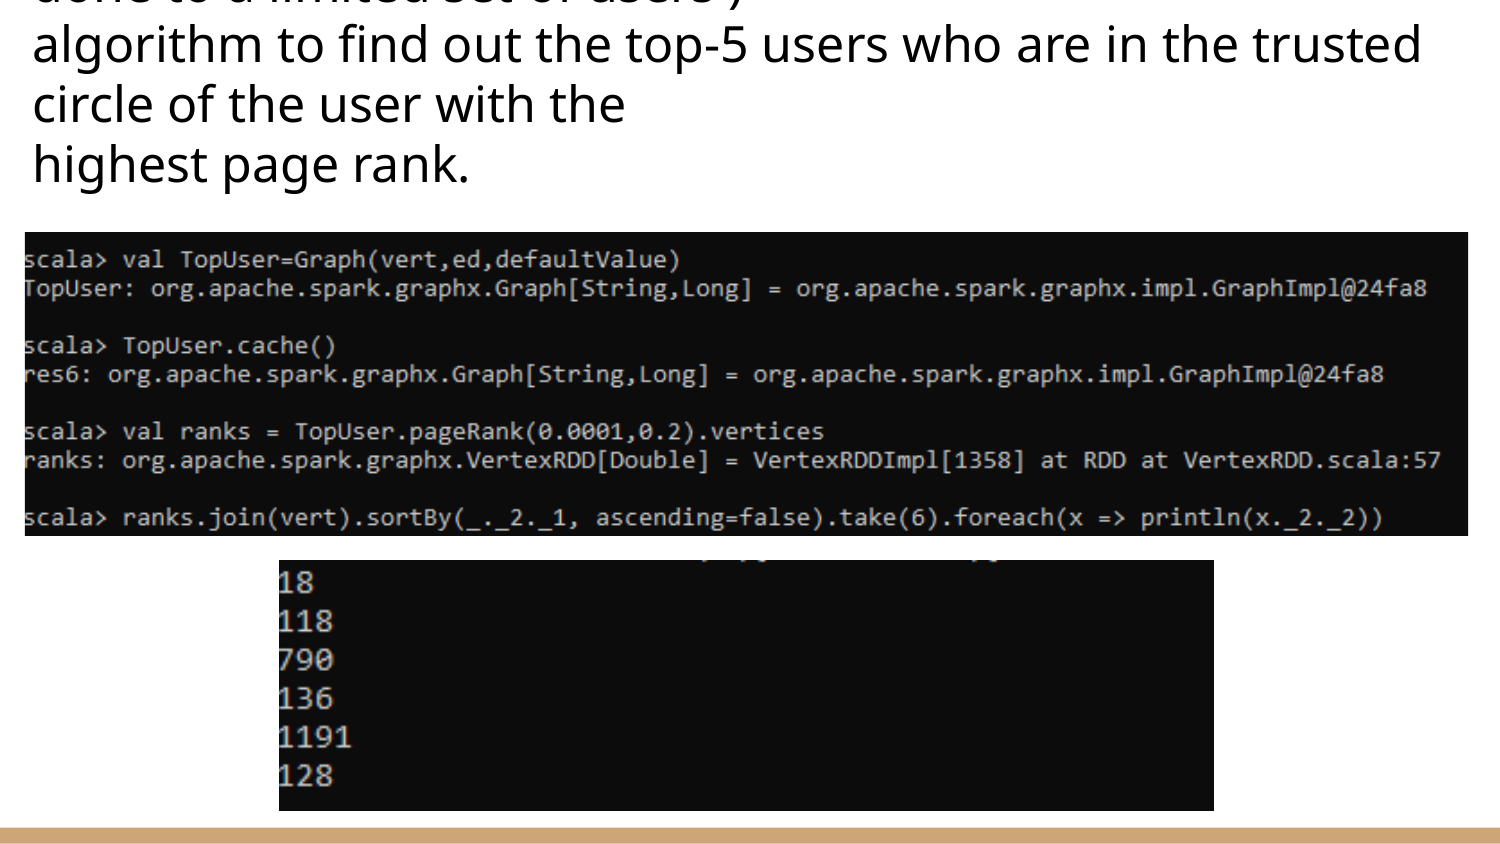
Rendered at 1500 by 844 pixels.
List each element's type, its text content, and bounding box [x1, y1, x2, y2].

picture [24, 231, 1469, 536]
title Run Simrank (variant of pagerank where the teleporting is done to a limited set of users ) algorithm to find out the top-5 users who are in the trusted circle of the user with the highest page rank. [17, 8, 1483, 208]
picture [279, 559, 1214, 811]
